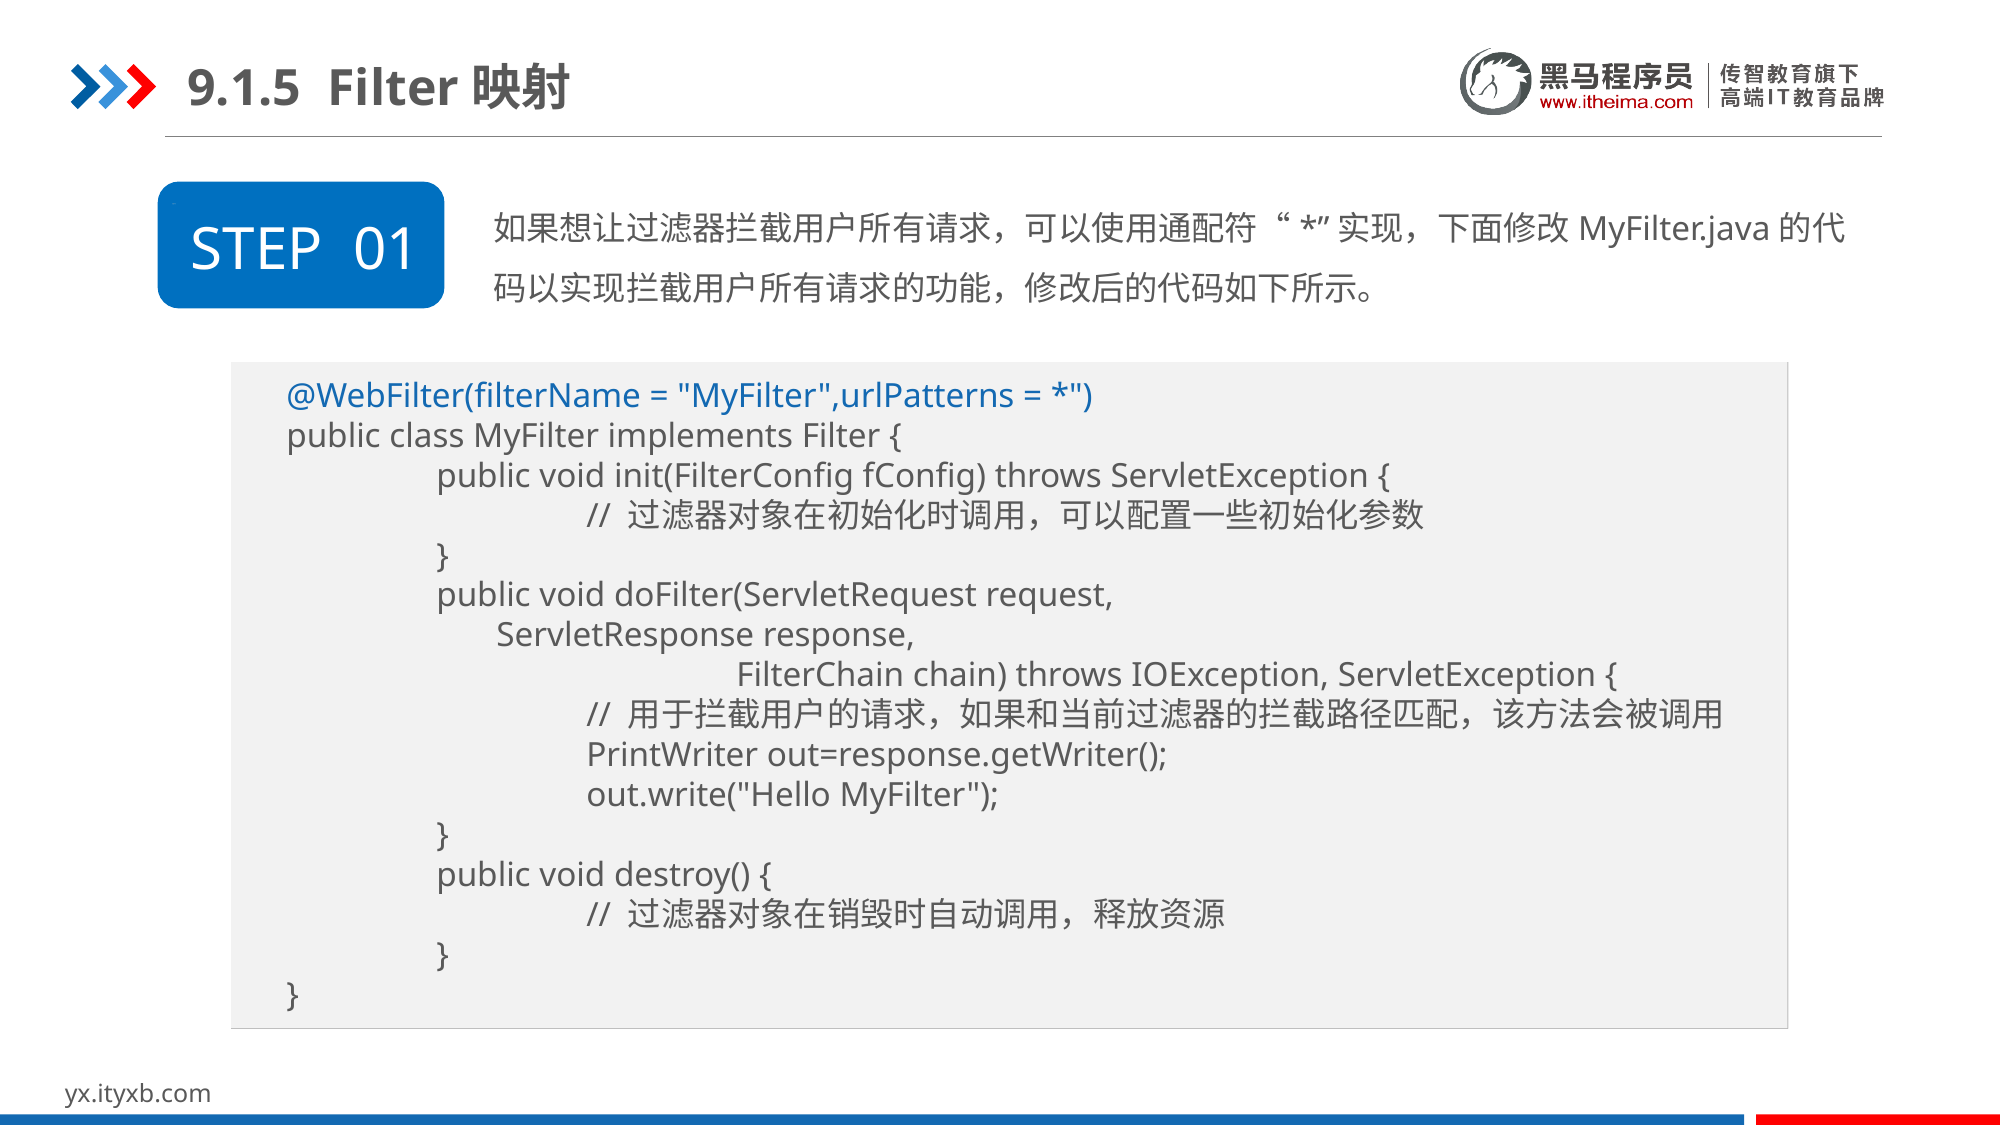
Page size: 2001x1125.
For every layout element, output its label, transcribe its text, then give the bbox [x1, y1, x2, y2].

text_box STEP 01 [172, 203, 439, 289]
text_box 9.1.5 Filter映射 [187, 43, 614, 127]
picture [231, 362, 1791, 1031]
picture [1460, 48, 1887, 115]
text_box 如果想让过滤器拦截用户所有请求，可以使用通配符“*”实现，下面修改MyFilter.java的代码以实现拦截用户所有请求的功能，修改后的代码如下所示。 [478, 179, 1871, 315]
text_box [156, 180, 446, 310]
